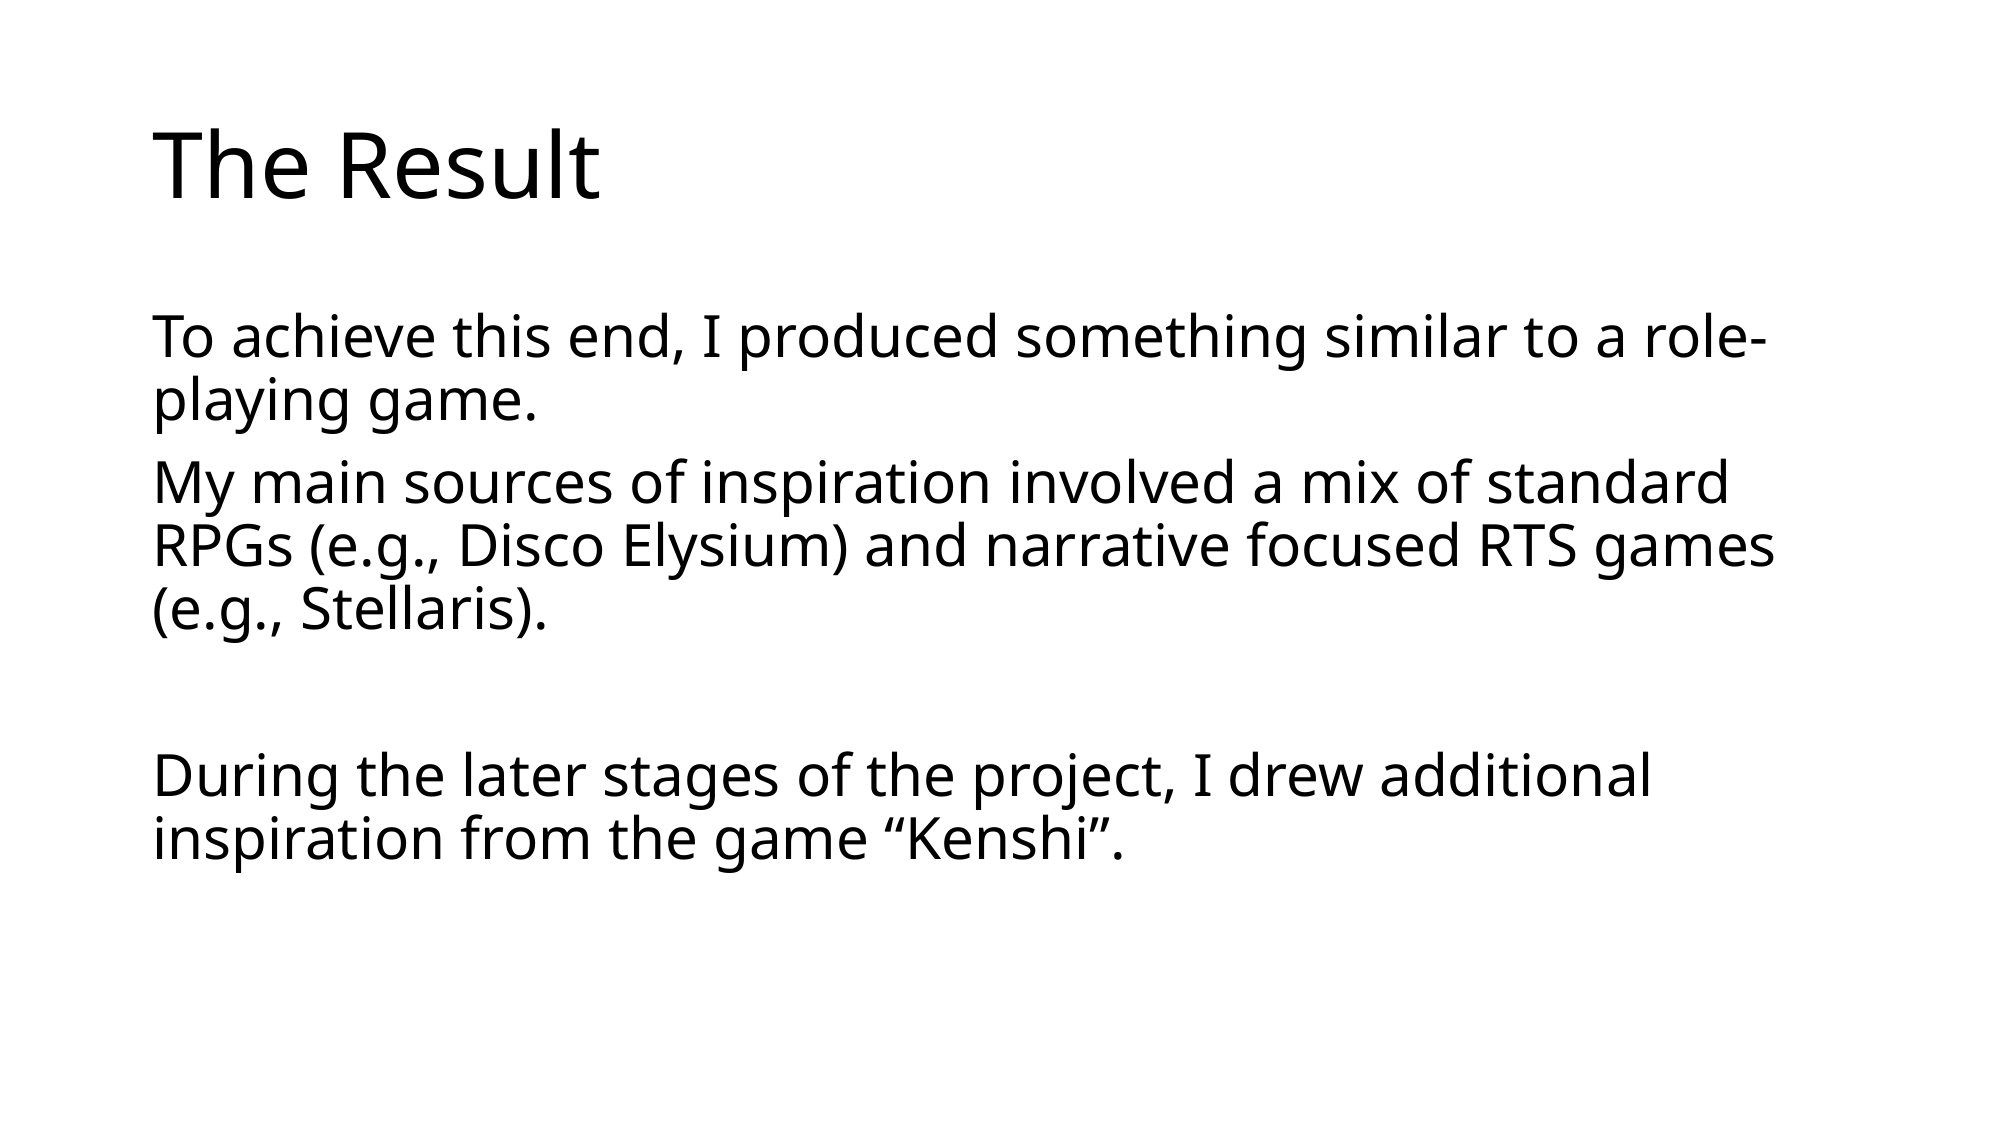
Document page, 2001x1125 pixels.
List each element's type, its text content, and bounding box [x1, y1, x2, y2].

title The Result [137, 59, 1863, 278]
list To achieve this end, I produced something similar to a role-playing game. My main sources of inspiration involved a mix of standard RPGs (e.g., Disco Elysium) and narrative focused RTS games (e.g., Stellaris). During the later stages of the project, I drew additional inspiration from the game “Kenshi”. [137, 299, 1863, 1014]
